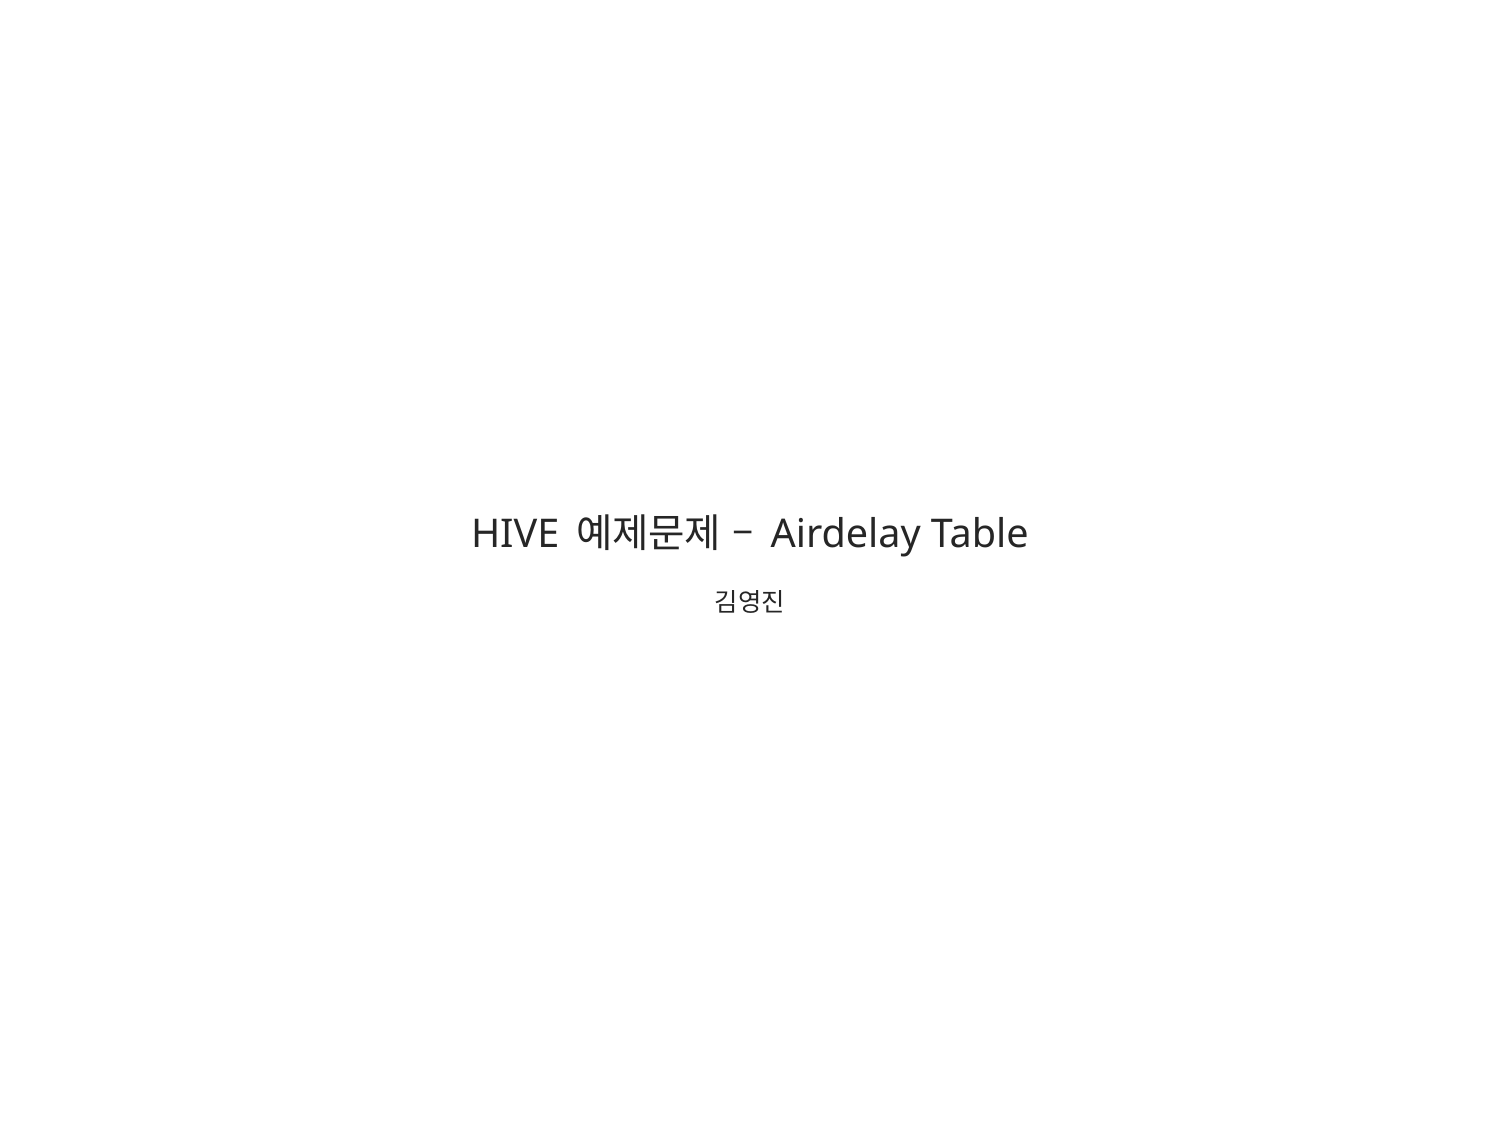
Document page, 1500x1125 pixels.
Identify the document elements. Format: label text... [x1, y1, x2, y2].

text_box HIVE 예제문제 – Airdelay Table 김영진 [327, 500, 1172, 625]
